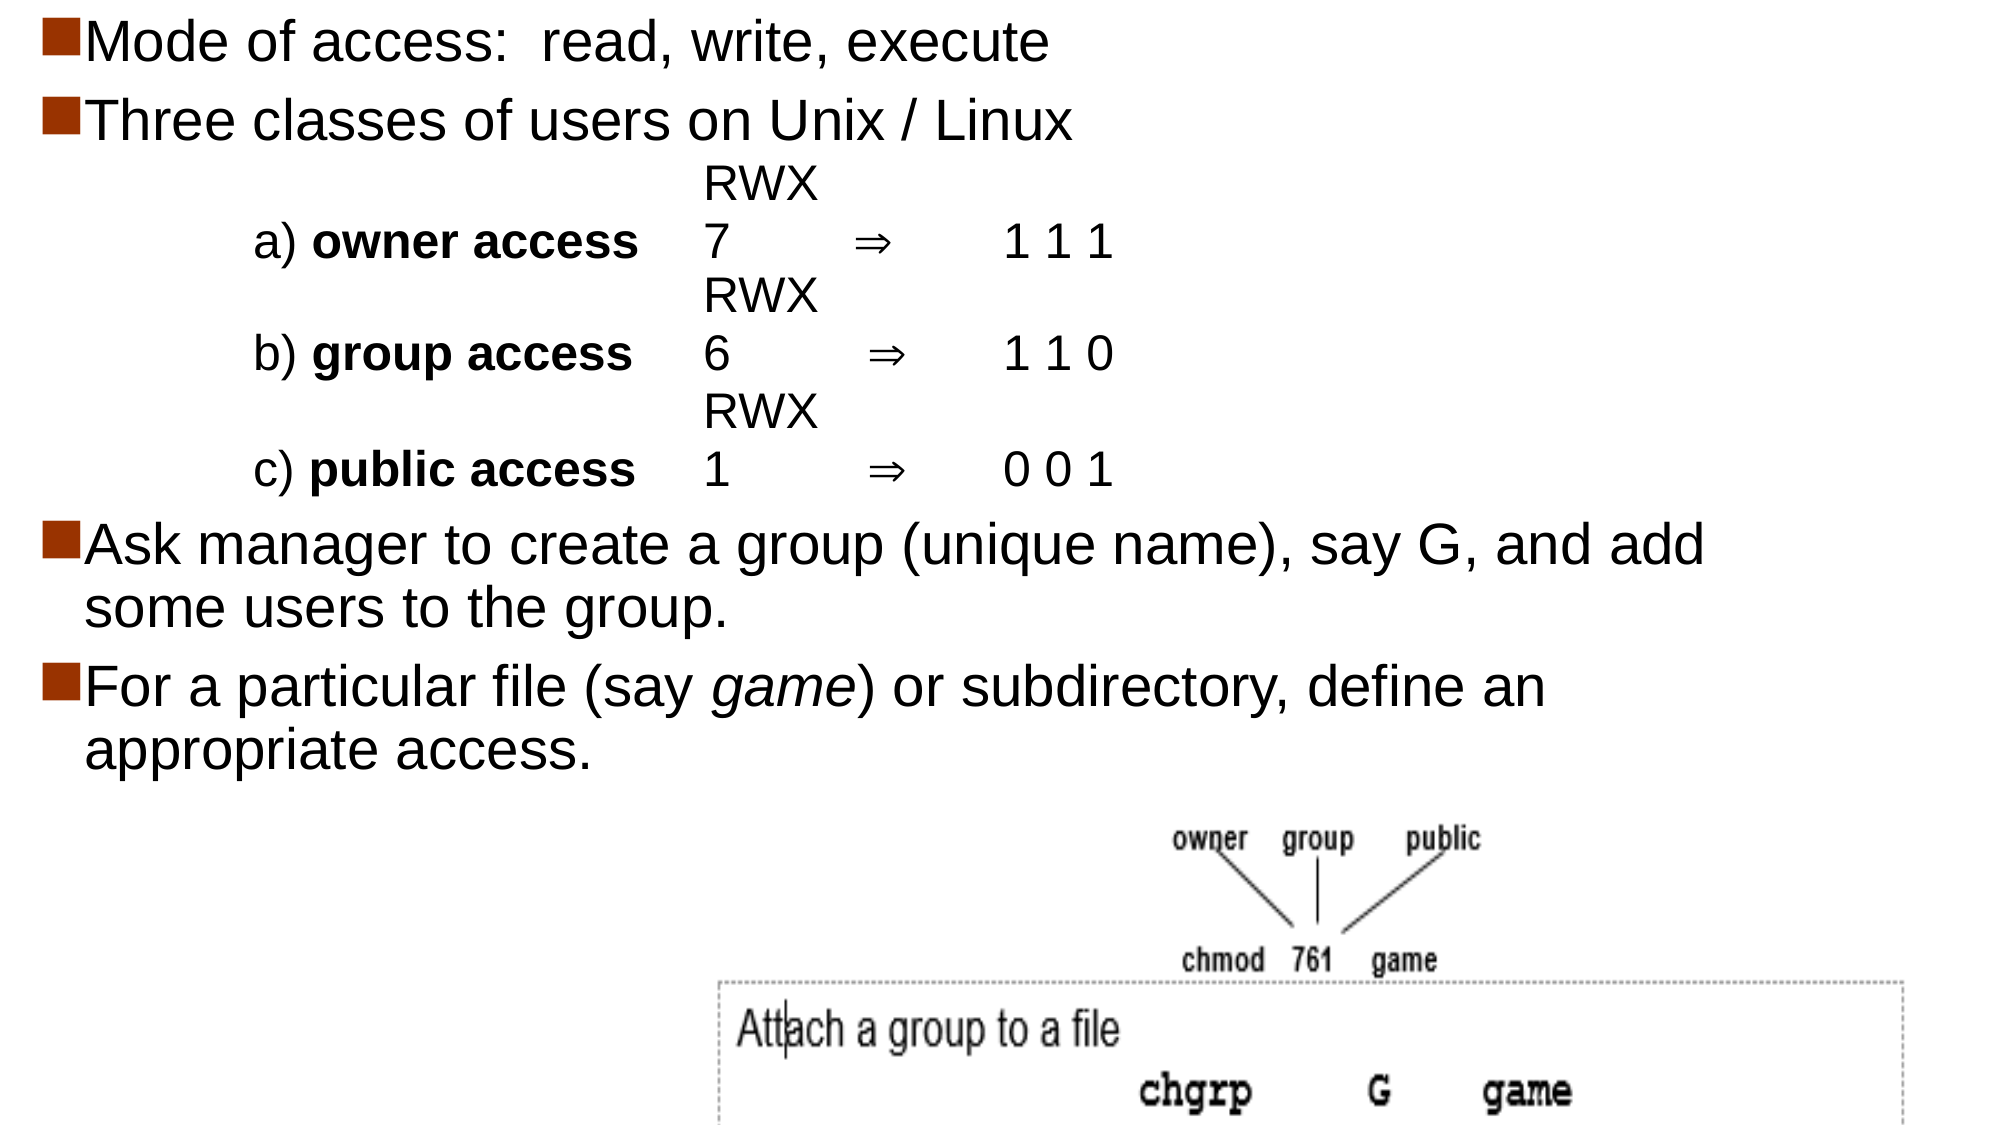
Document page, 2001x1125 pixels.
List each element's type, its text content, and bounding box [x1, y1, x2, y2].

picture [694, 756, 1910, 1125]
subtitle Mode of access: read, write, execute Three classes of users on Unix / Linux RWX a) owner access 7  1 1 1 RWX b) group access 6  1 1 0 RWX c) public access 1  0 0 1 Ask manager to create a group (unique name), say G, and add some users to the group. For a particular file (say game) or subdirectory, define an appropriate access. [46, 149, 1847, 644]
